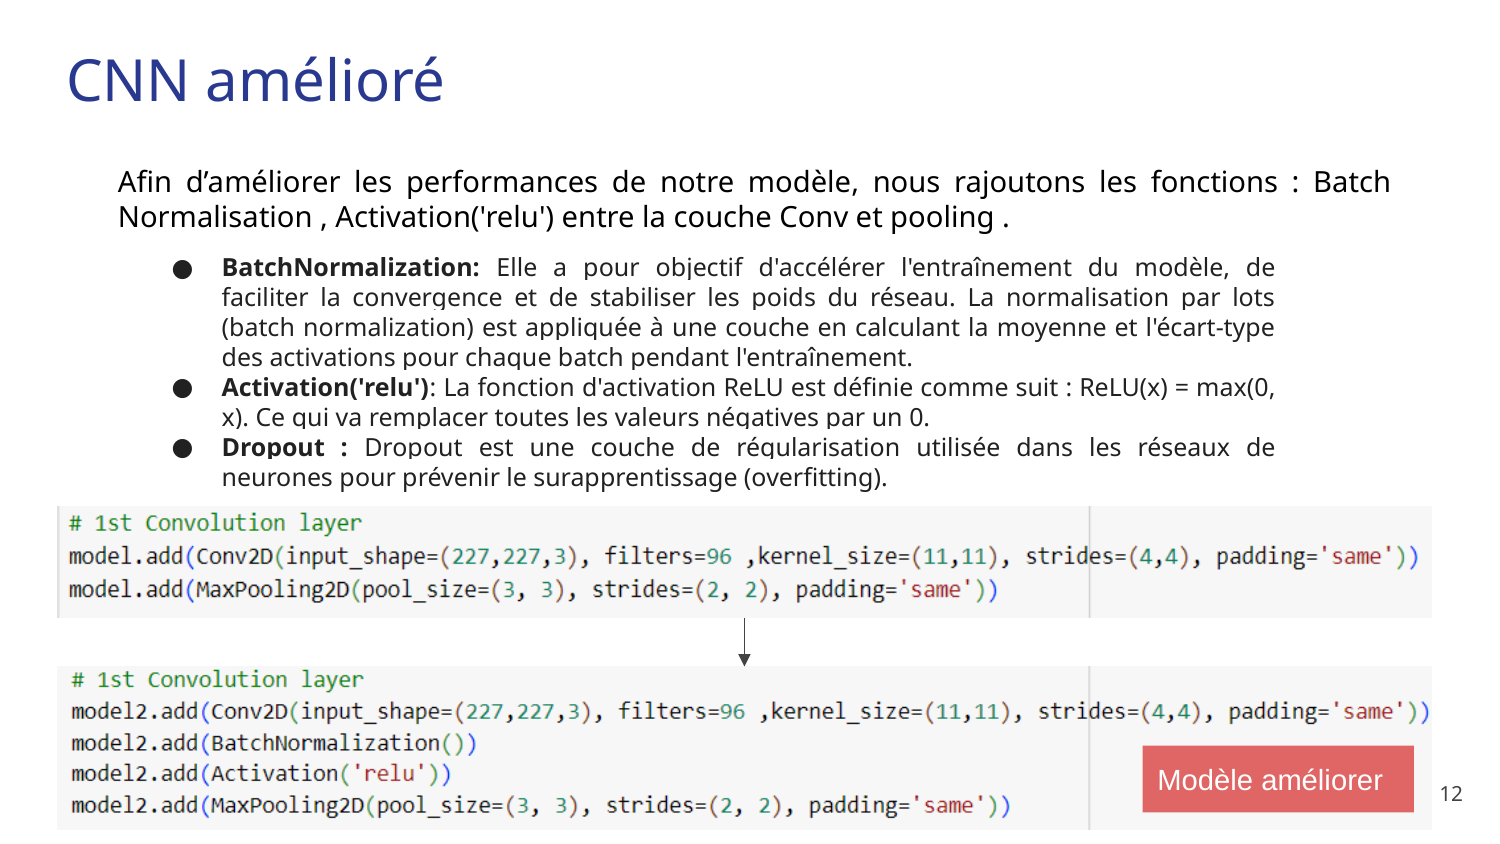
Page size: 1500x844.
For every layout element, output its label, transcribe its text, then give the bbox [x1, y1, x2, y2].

text_box Afin d’améliorer les performances de notre modèle, nous rajoutons les fonctions : Batch Normalisation , Activation('relu') entre la couche Conv et pooling . [102, 148, 1408, 248]
slide_number ‹#› [1435, 762, 1478, 828]
text_box BatchNormalization: Elle a pour objectif d'accélérer l'entraînement du modèle, de faciliter la convergence et de stabiliser les poids du réseau. La normalisation par lots (batch normalization) est appliquée à une couche en calculant la moyenne et l'écart-type des activations pour chaque batch pendant l'entraînement. Activation('relu'): La fonction d'activation ReLU est définie comme suit : ReLU(x) = max(0, x). Ce qui va remplacer toutes les valeurs négatives par un 0. Dropout : Dropout est une couche de régularisation utilisée dans les réseaux de neurones pour prévenir le surapprentissage (overfitting). [131, 236, 1292, 505]
picture [57, 666, 1432, 831]
title CNN amélioré [51, 28, 1449, 128]
picture [57, 506, 1432, 618]
